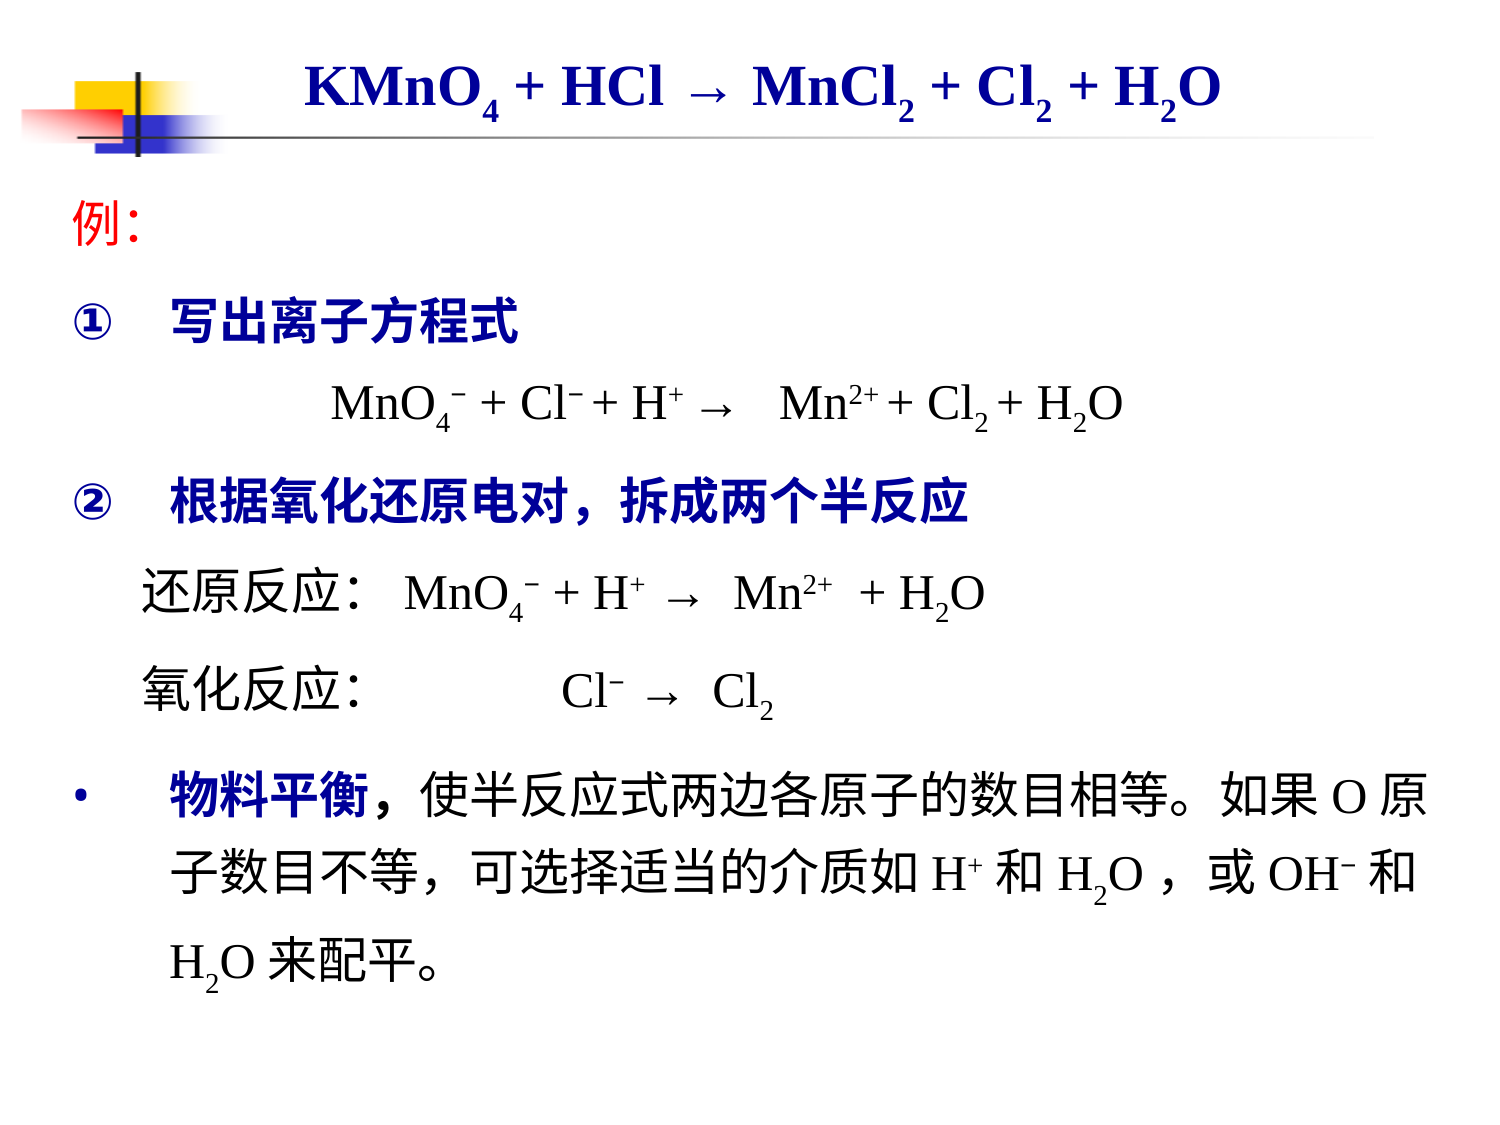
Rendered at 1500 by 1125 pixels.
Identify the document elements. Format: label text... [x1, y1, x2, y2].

picture [0, 71, 1374, 157]
text_box 例： 写出离子方程式 MnO4− + Cl− + H+ → Mn2+ + Cl2 + H2O 根据氧化还原电对，拆成两个半反应 还原反应：MnO4− + H+ → Mn2+ + H2O 氧化反应： Cl− → Cl2 物料平衡，使半反应式两边各原子的数目相等。如果O原子数目不等，可选择适当的介质如H+和H2O，或OH−和H2O来配平。 [0, 156, 1463, 1022]
text_box KMnO4 + HCl → MnCl2 + Cl2 + H2O [289, 39, 1500, 137]
